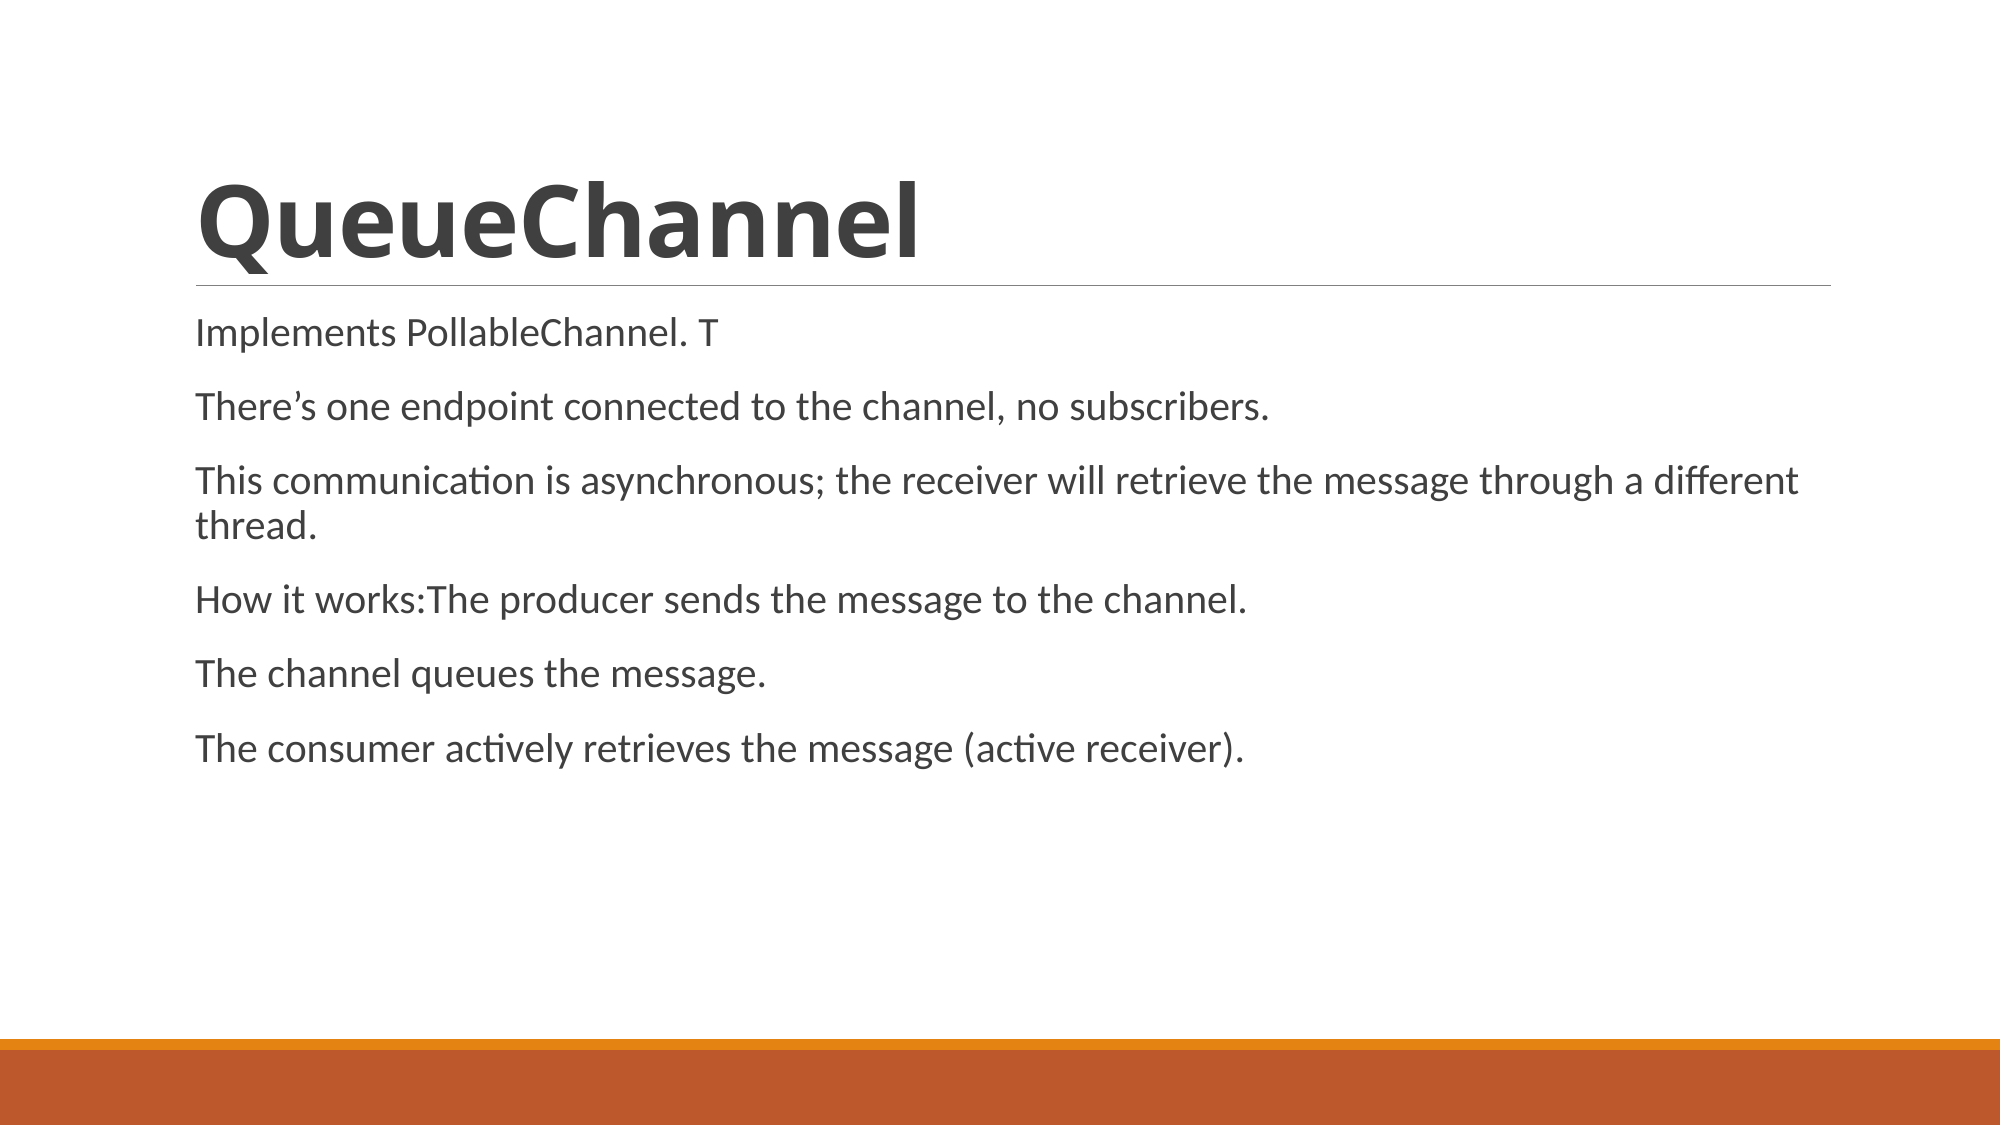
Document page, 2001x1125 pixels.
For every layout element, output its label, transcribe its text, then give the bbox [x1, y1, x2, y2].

title QueueChannel [180, 47, 1830, 285]
list Implements PollableChannel. T There’s one endpoint connected to the channel, no subscribers. This communication is asynchronous; the receiver will retrieve the message through a different thread. How it works:The producer sends the message to the channel. The channel queues the message. The consumer actively retrieves the message (active receiver). [180, 302, 1830, 963]
